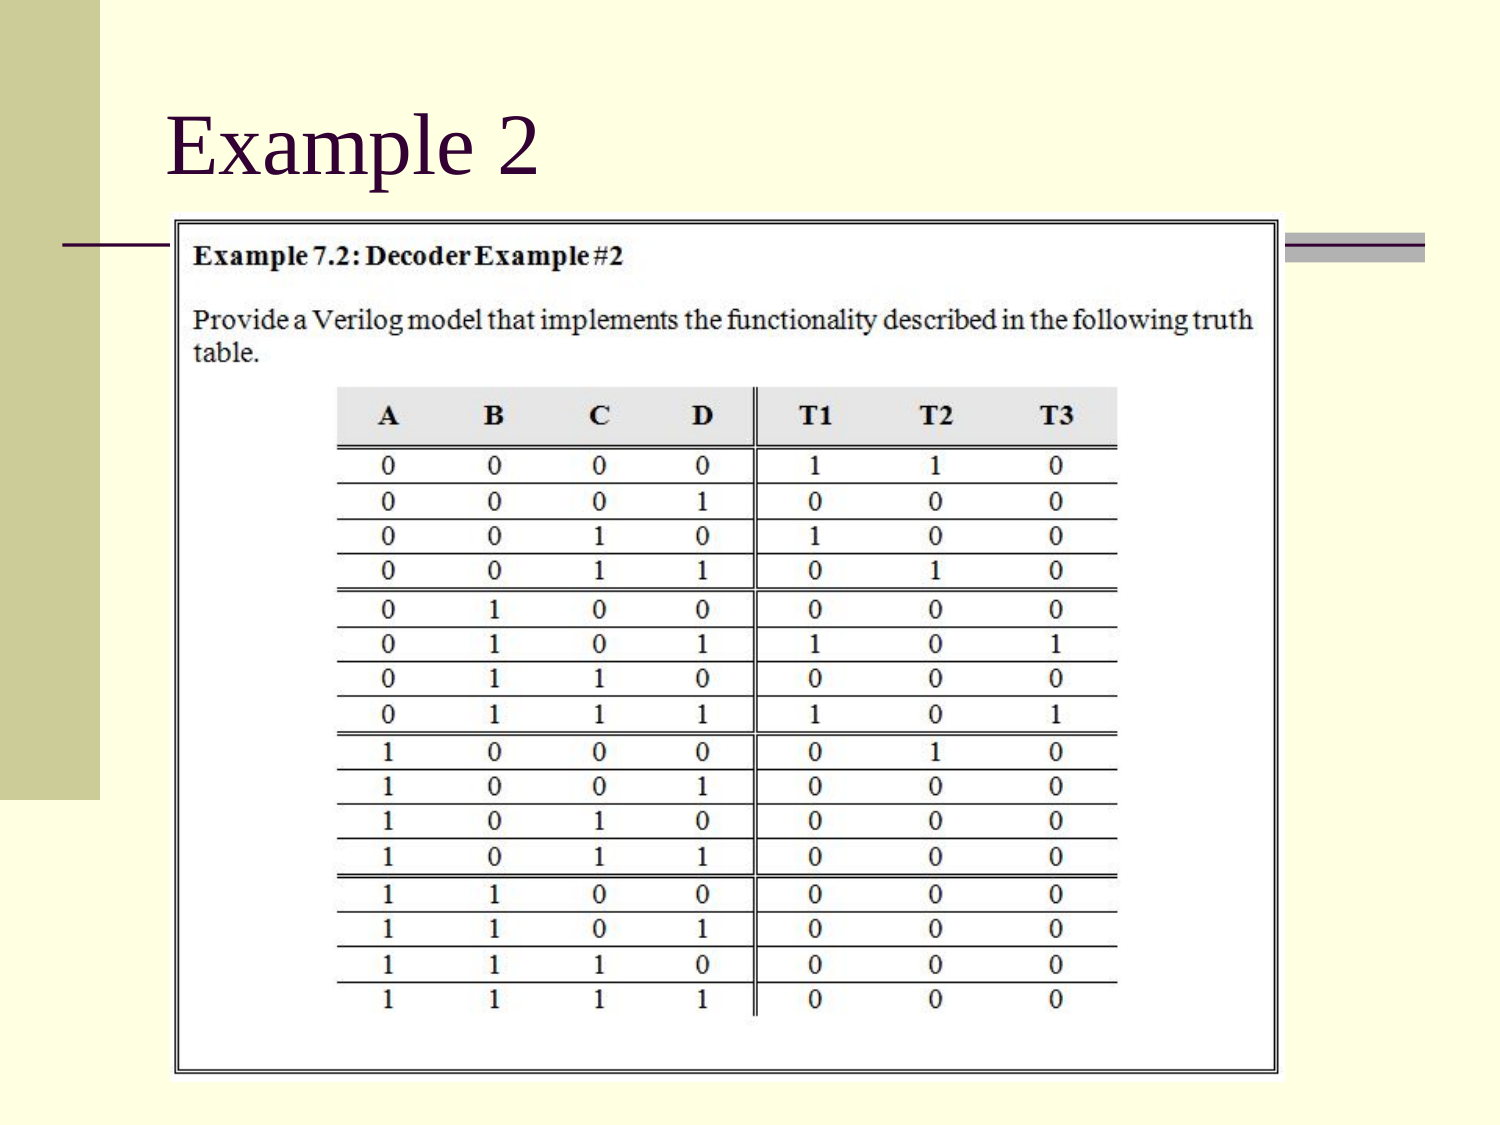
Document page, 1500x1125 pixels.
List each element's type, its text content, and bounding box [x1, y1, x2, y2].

picture [170, 212, 1285, 1082]
title Example 2 [150, 45, 1425, 234]
